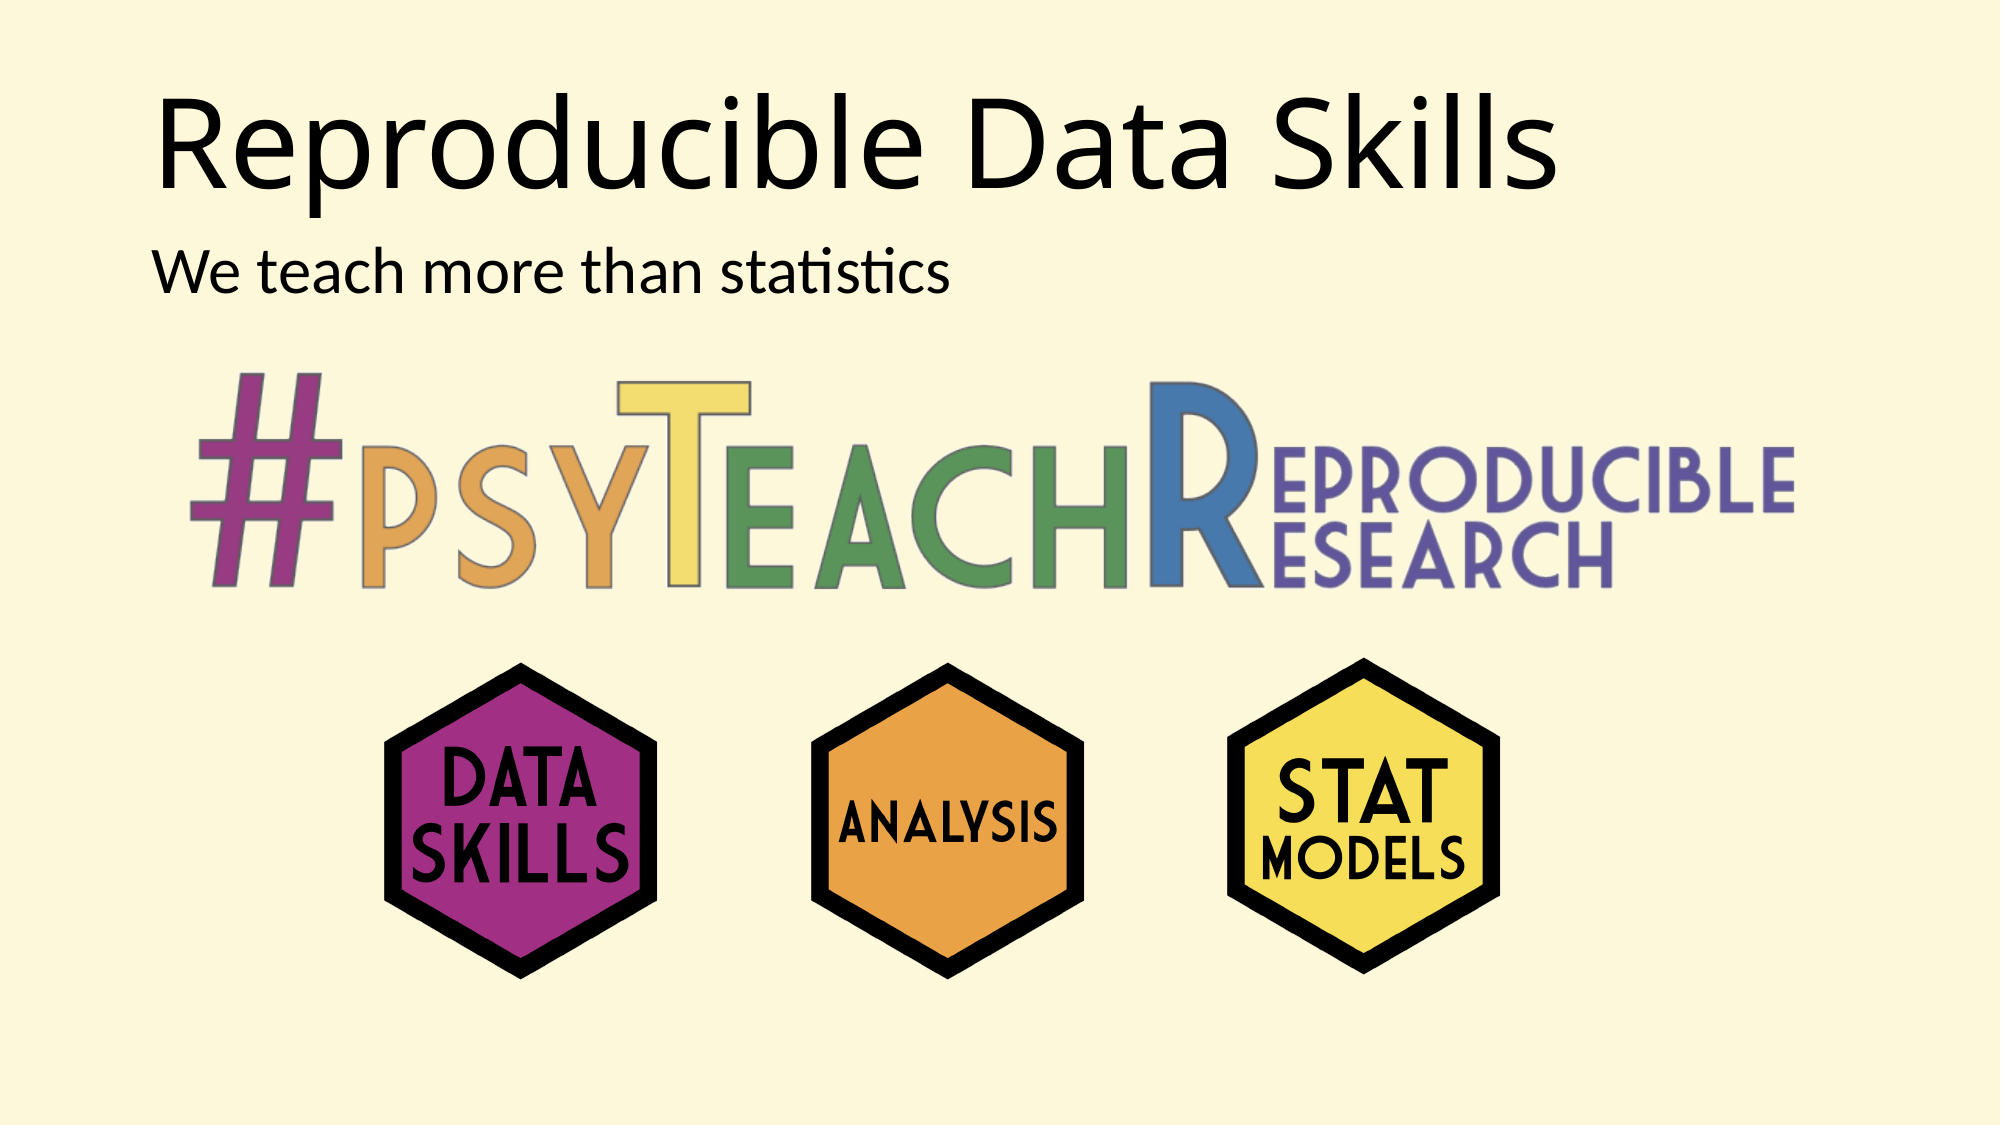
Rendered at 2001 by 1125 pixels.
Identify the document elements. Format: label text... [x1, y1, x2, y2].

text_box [169, 367, 1815, 991]
title Reproducible Data Skills [136, 0, 1862, 224]
list We teach more than statistics [136, 227, 1862, 474]
